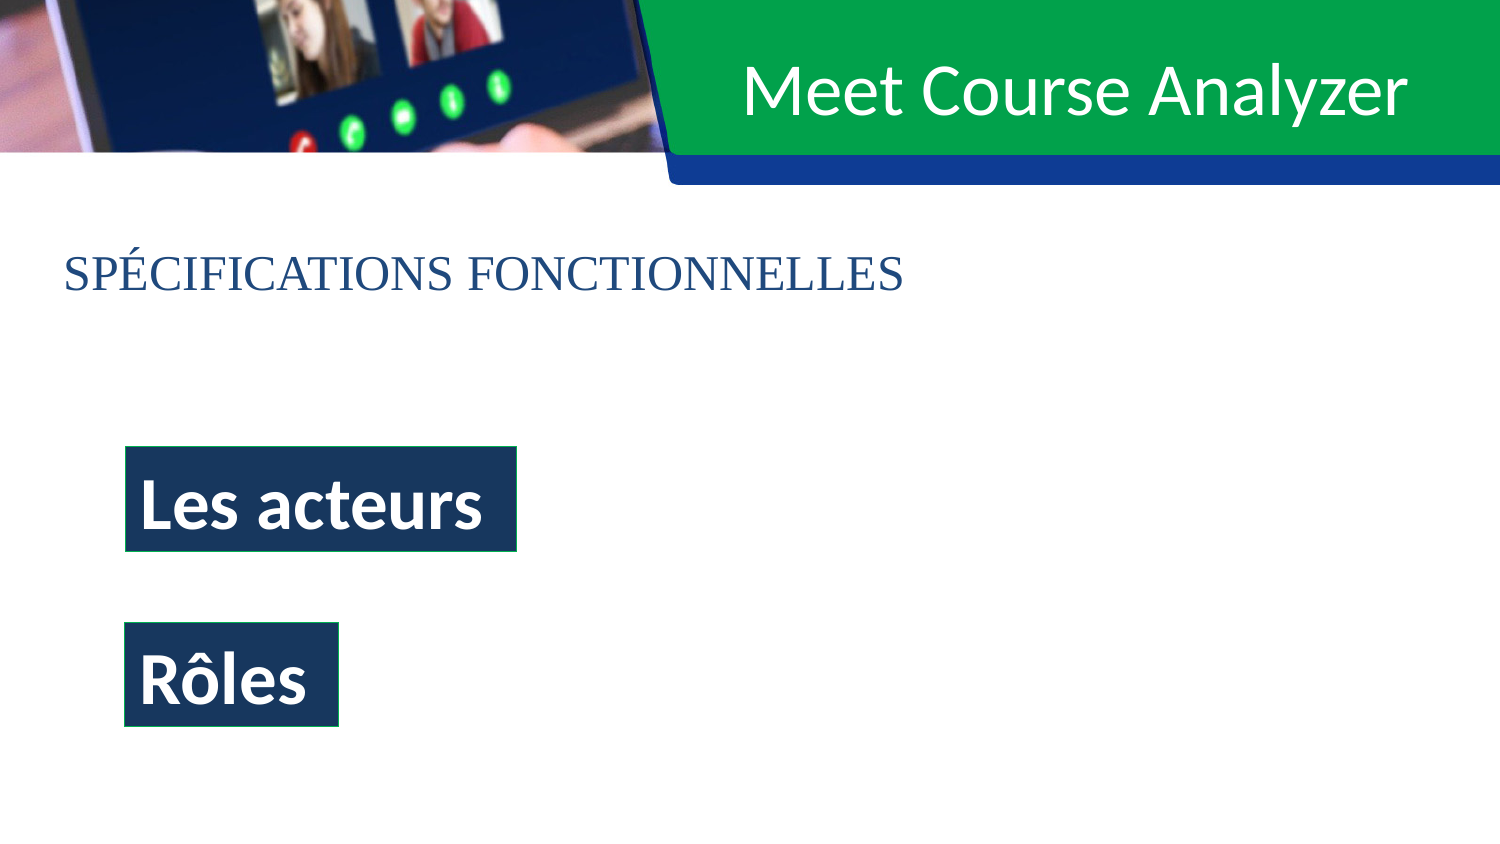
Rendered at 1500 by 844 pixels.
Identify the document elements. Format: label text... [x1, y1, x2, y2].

text_box SPÉCIFICATIONS FONCTIONNELLES [48, 233, 976, 308]
text_box Les acteurs [125, 446, 517, 552]
picture [0, 0, 1500, 844]
title Meet Course Analyzer [72, 0, 1425, 172]
text_box Rôles [124, 622, 339, 727]
